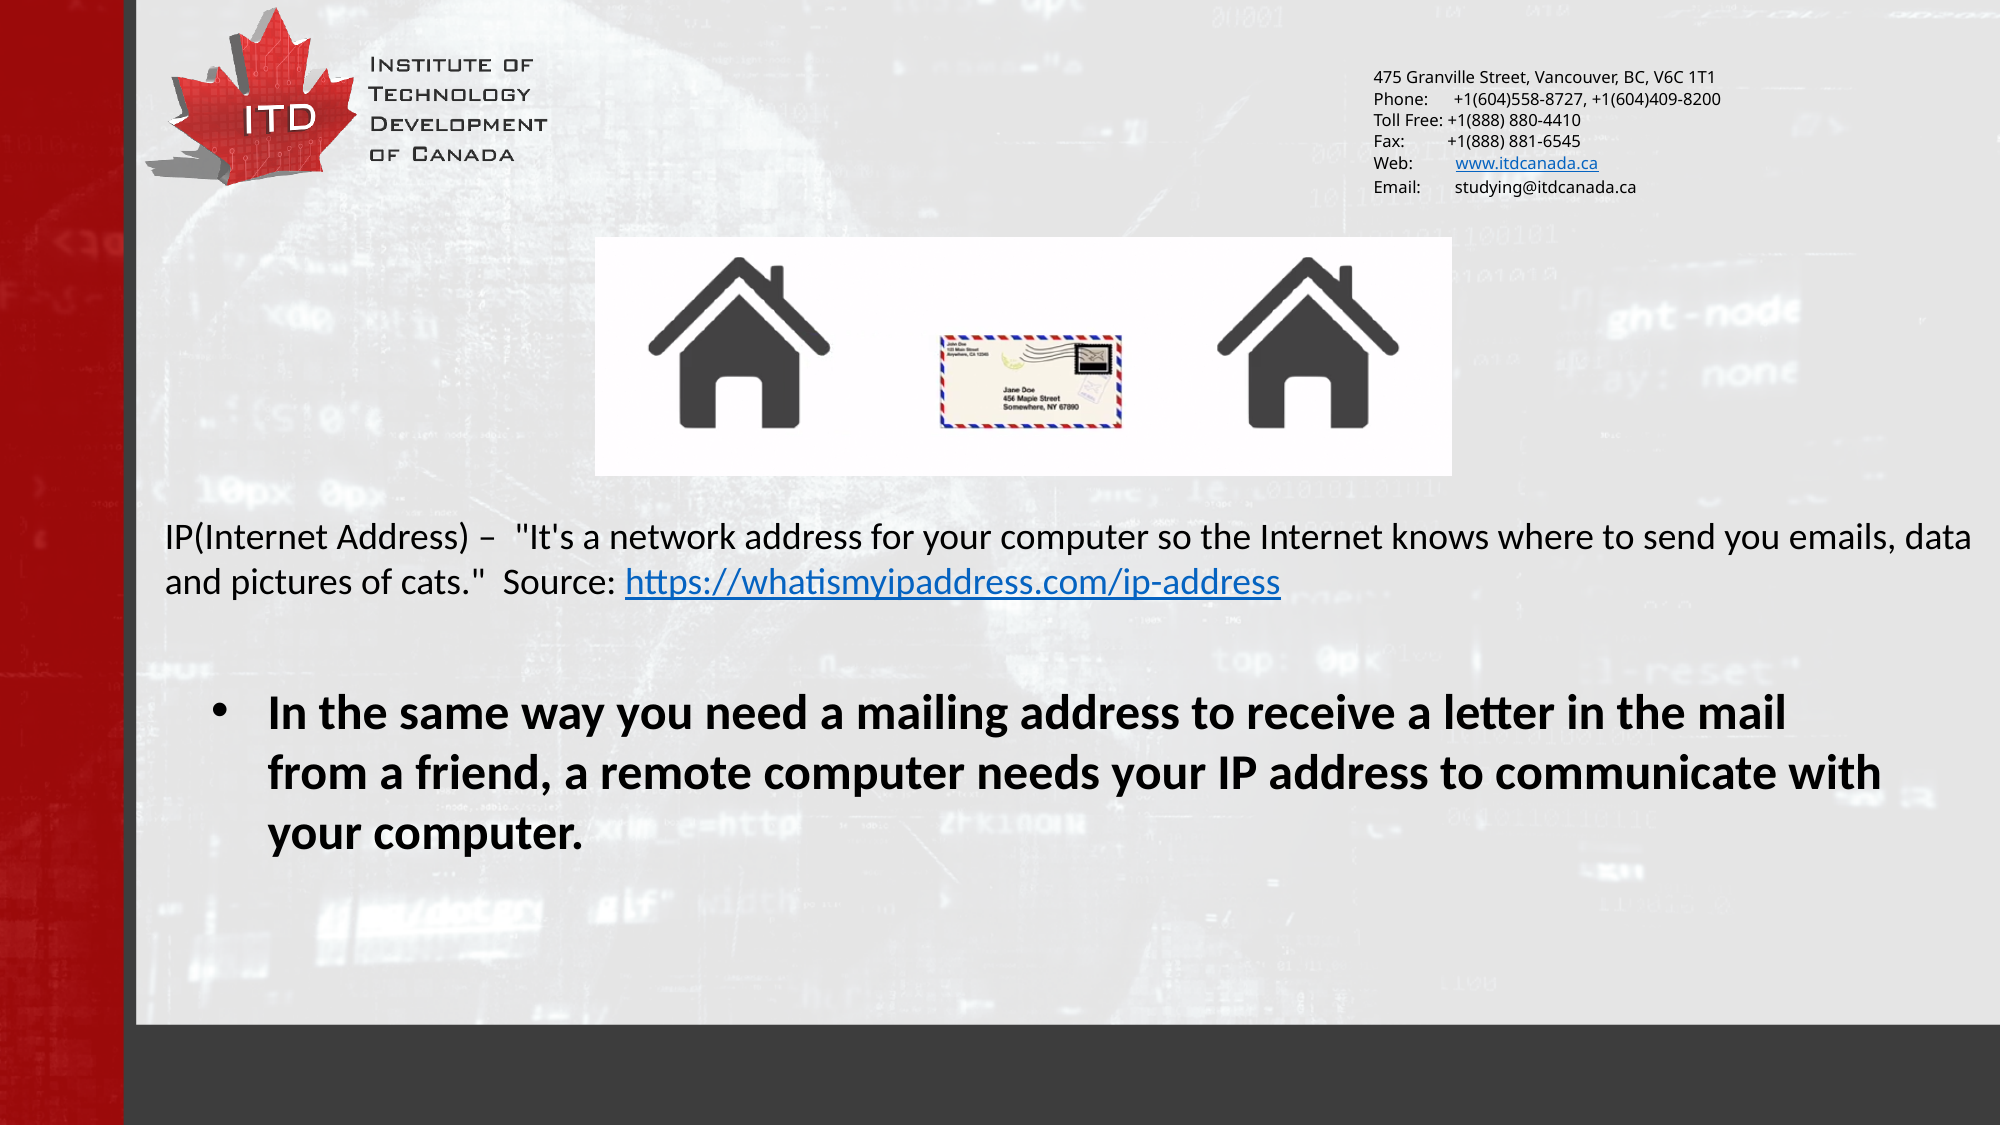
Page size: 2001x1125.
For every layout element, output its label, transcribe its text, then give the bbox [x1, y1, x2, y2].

text_box In the same way you need a mailing address to receive a letter in the mail from a friend, a remote computer needs your IP address to communicate with your computer. [196, 671, 1904, 867]
text_box IP(Internet Address) – "It's a network address for your computer so the Internet knows where to send you emails, data and pictures of cats." Source: https://whatismyipaddress.com/ip-address [150, 504, 2000, 610]
picture [0, 0, 2000, 1125]
